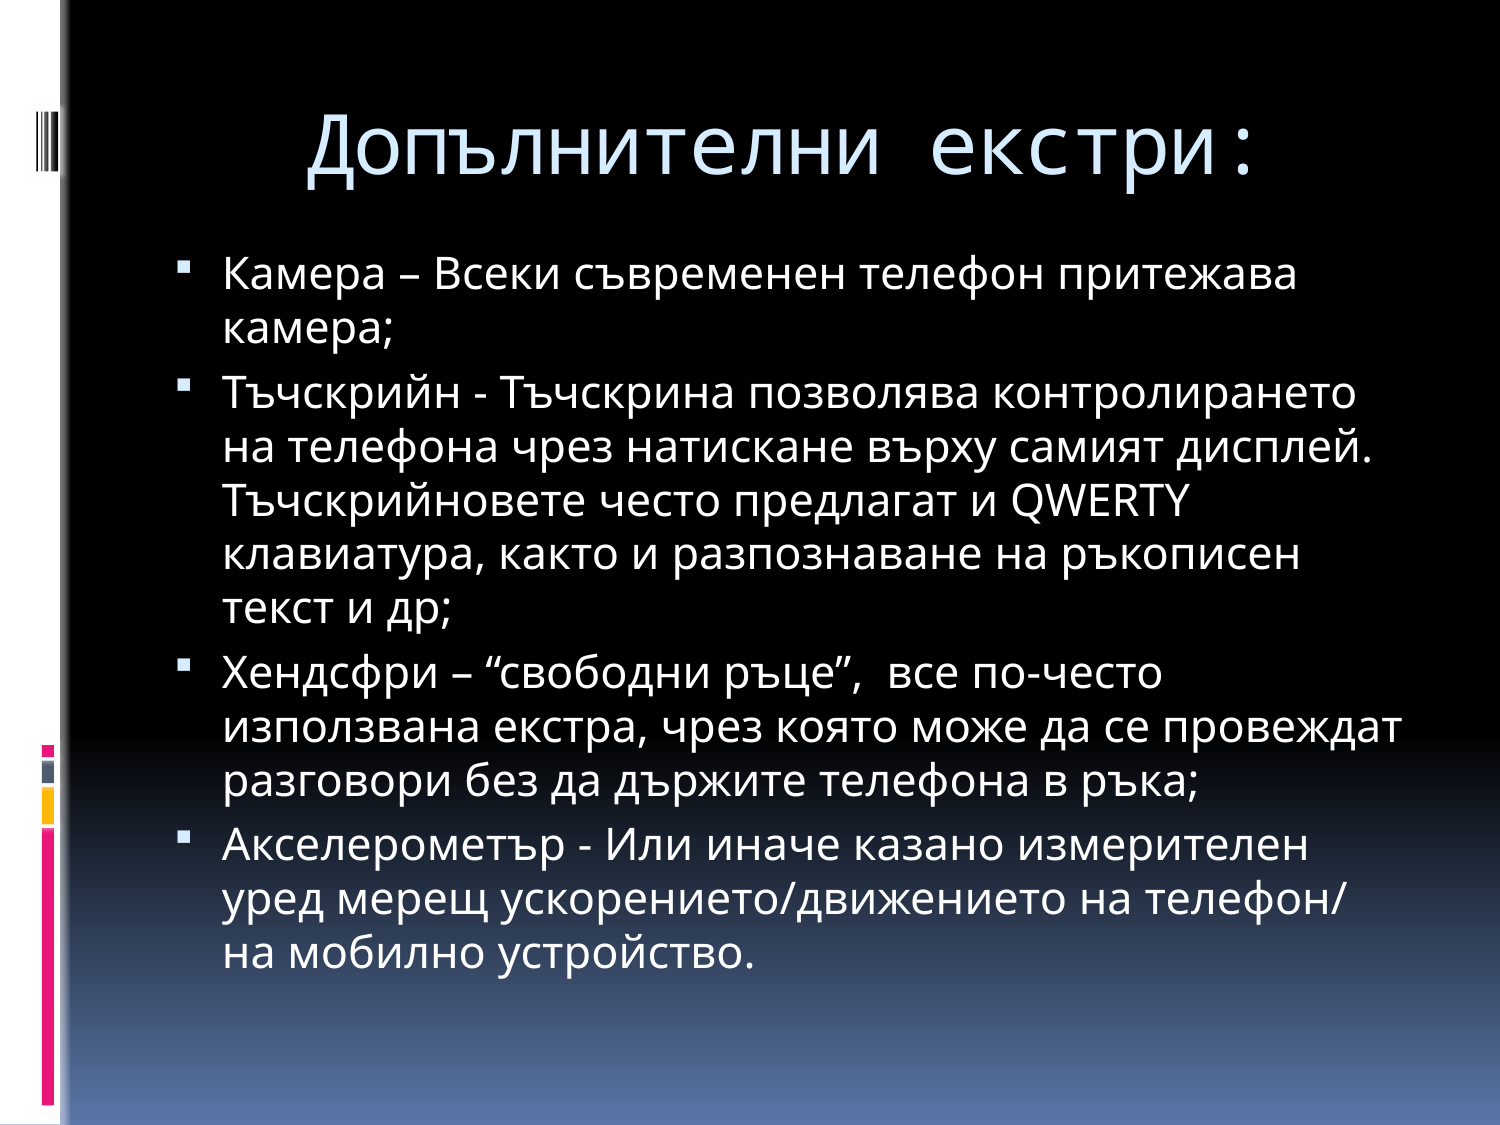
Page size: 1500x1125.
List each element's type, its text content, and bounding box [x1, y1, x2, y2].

title Допълнителни екстри: [150, 83, 1425, 234]
list Камера – Всеки съвременен телефон притежава камера; Тъчскрийн - Тъчскрина позволява контролирането на телефона чрез натискане върху самият дисплей. Тъчскрийновете често предлагат и QWERTY клавиатура, както и разпознаване на ръкописен текст и др; Хендсфри – “свободни ръце”, все по-често използвана екстра, чрез която може да се провеждат разговори без да държите телефона в ръка; Акселерометър - Или иначе казано измерителен уред мерещ ускорението/движението на телефон/ на мобилно устройство. [150, 237, 1425, 1043]
